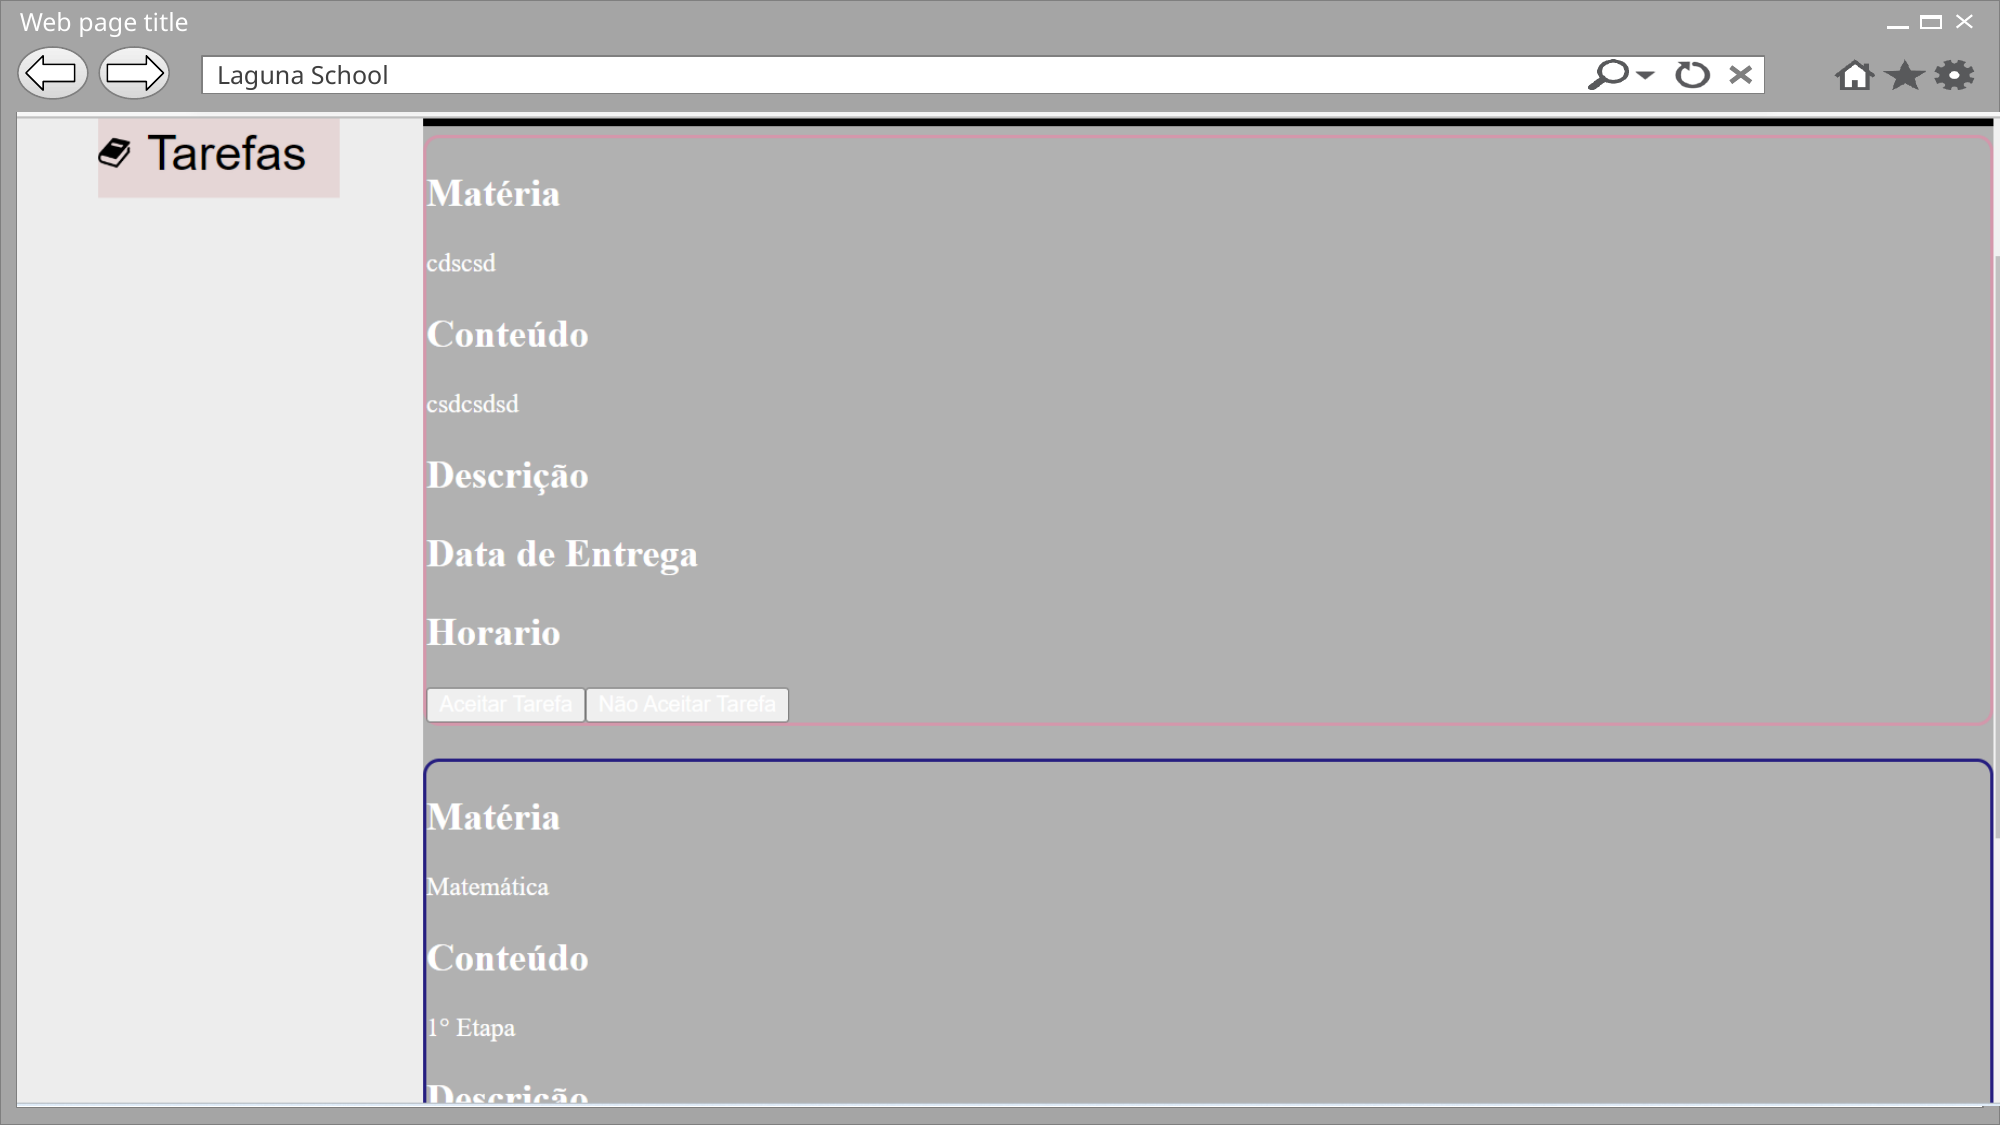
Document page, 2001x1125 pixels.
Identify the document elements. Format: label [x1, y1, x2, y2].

text_box [0, 0, 2000, 1125]
picture [17, 112, 2000, 1107]
